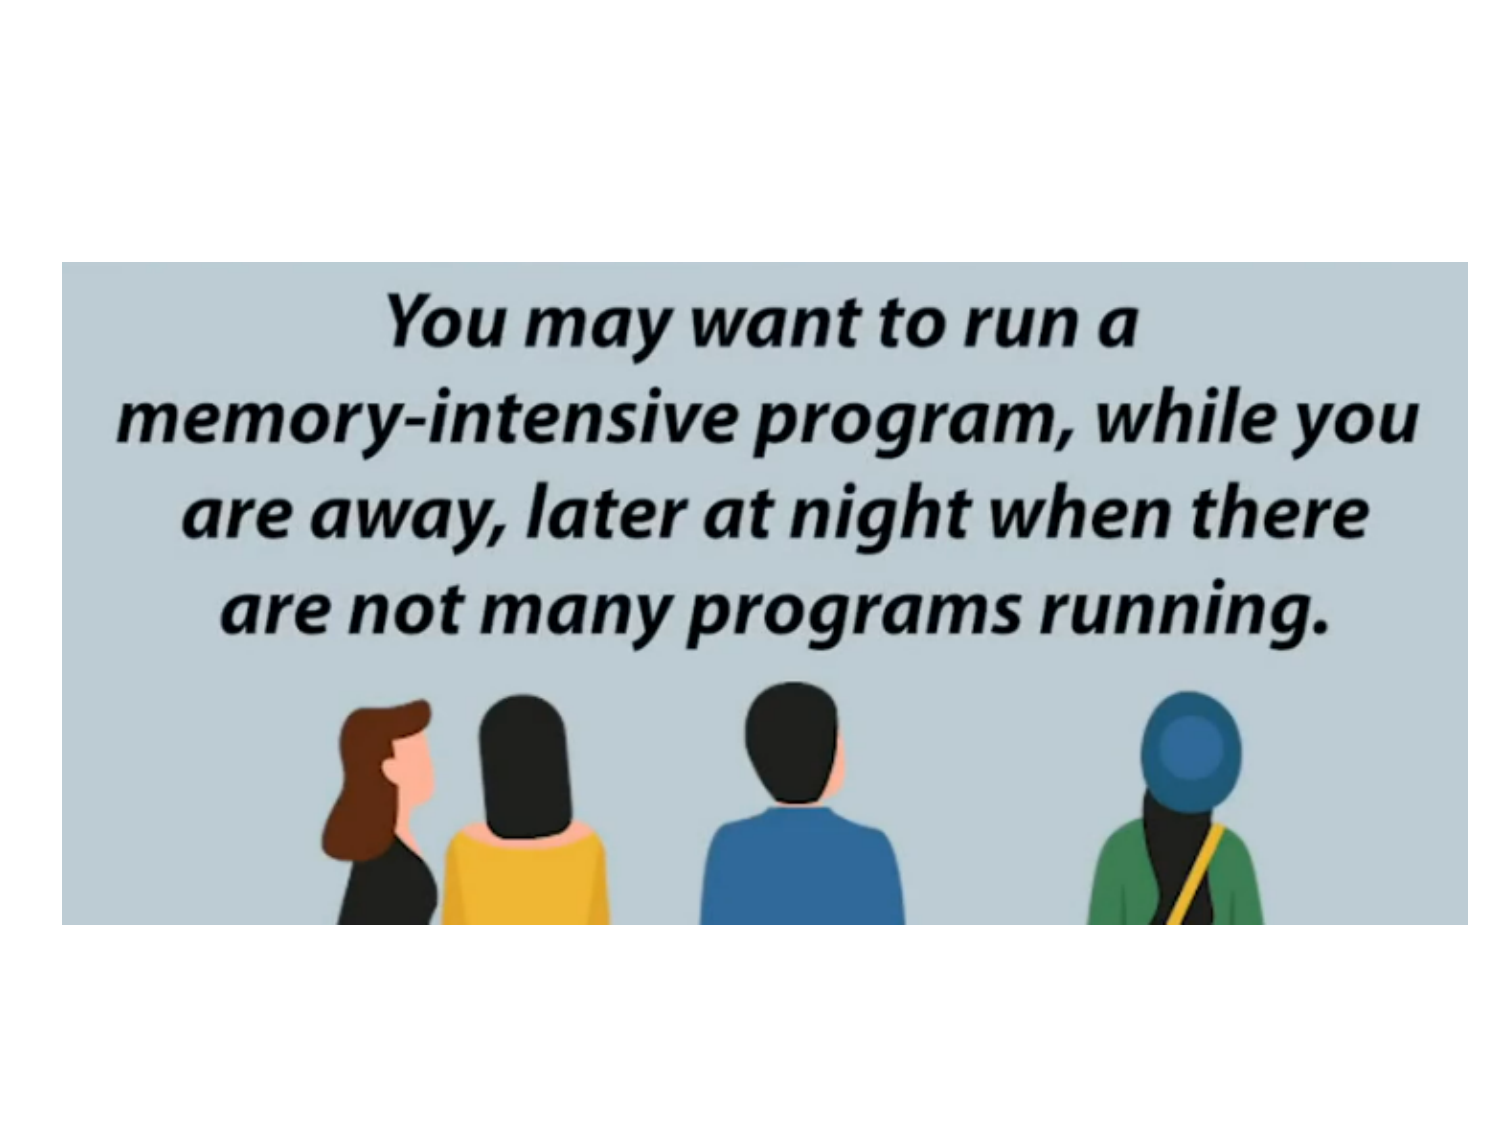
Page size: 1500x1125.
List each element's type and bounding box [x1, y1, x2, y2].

picture [62, 262, 1469, 926]
